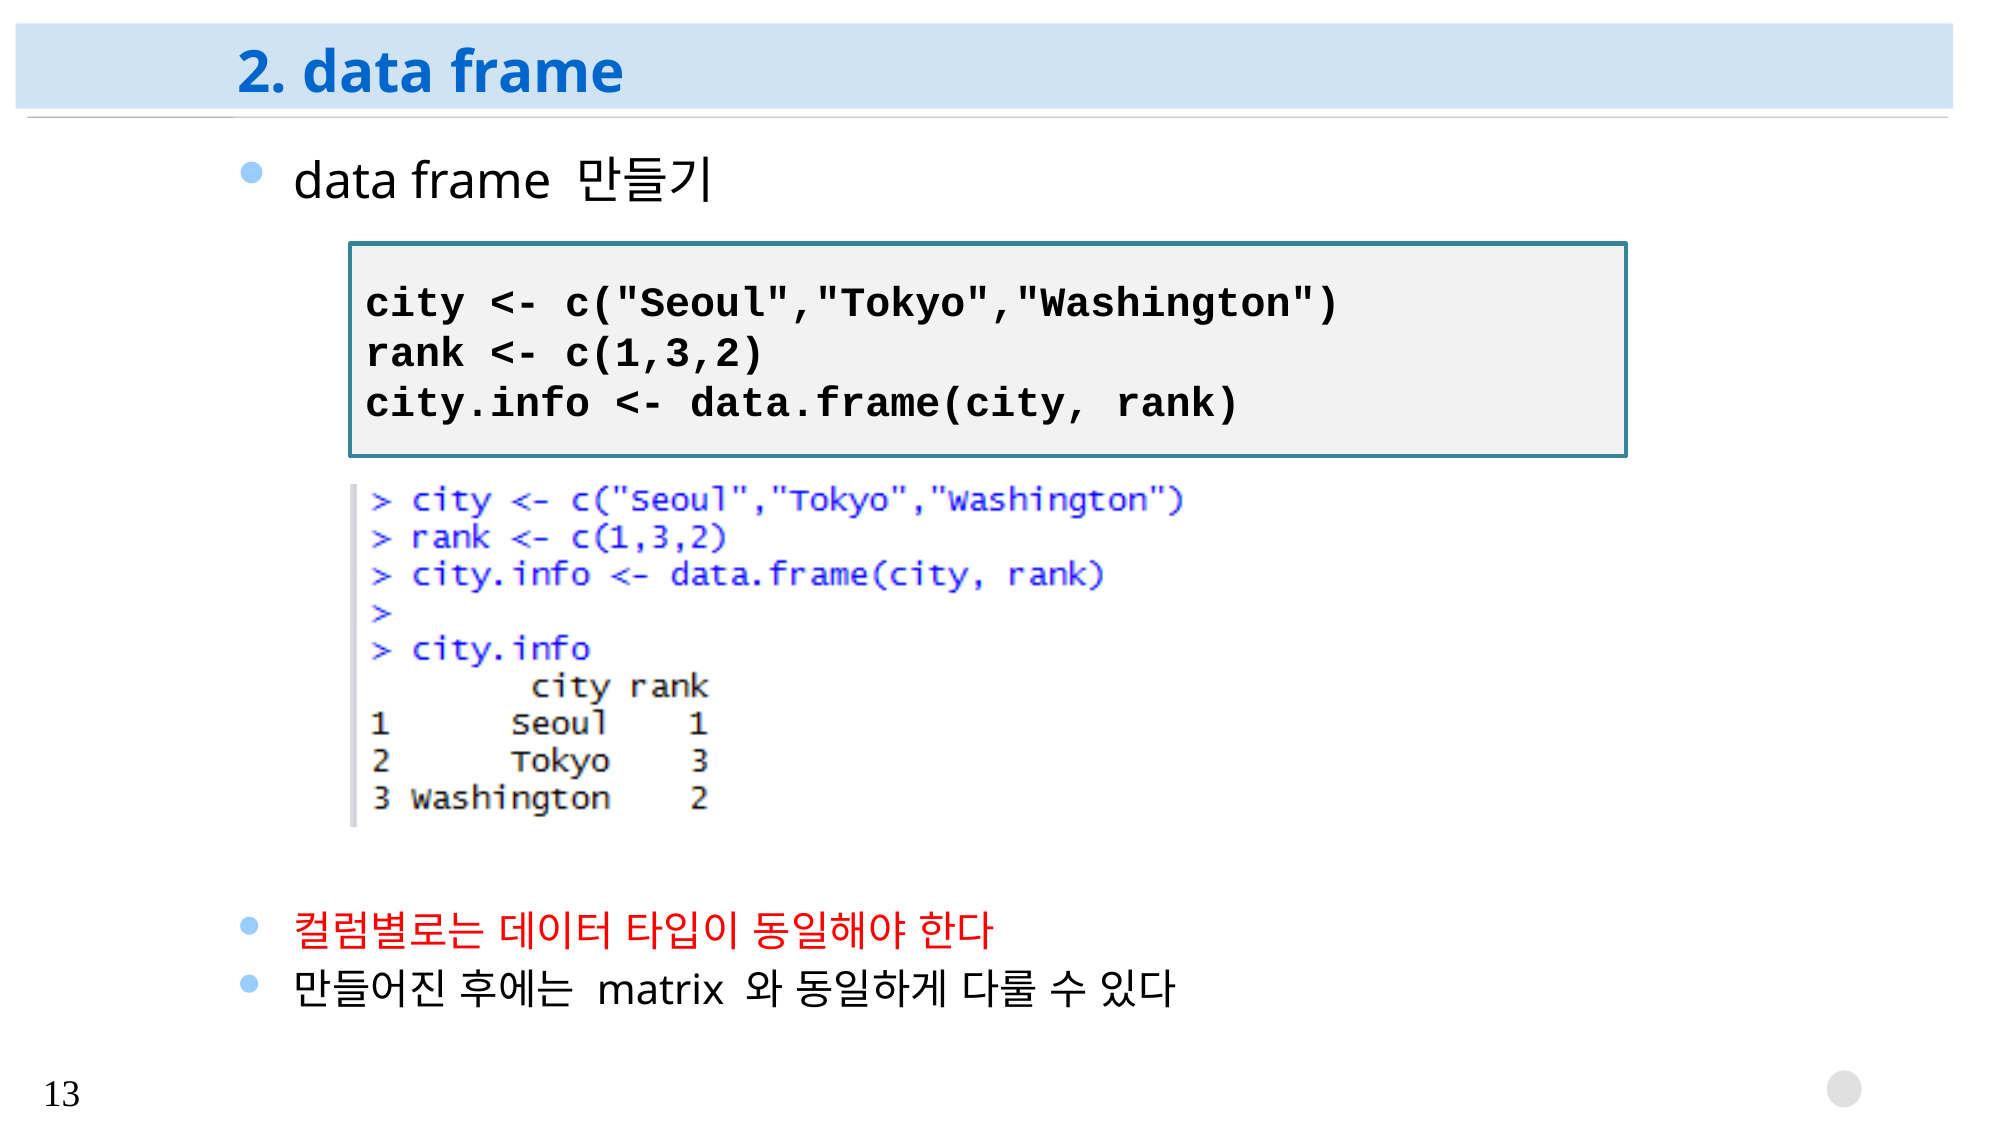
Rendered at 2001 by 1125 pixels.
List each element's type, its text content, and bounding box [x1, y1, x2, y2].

text_box city <- c("Seoul","Tokyo","Washington") rank <- c(1,3,2) city.info <- data.frame(city, rank) [348, 241, 1628, 458]
text_box [1826, 1070, 1862, 1108]
title 2. data frame [222, 25, 1733, 114]
list data frame 만들기 컬럼별로는 데이터 타입이 동일해야 한다 만들어진 후에는 matrix 와 동일하게 다룰 수 있다 [222, 140, 1733, 1044]
picture [350, 483, 1297, 827]
